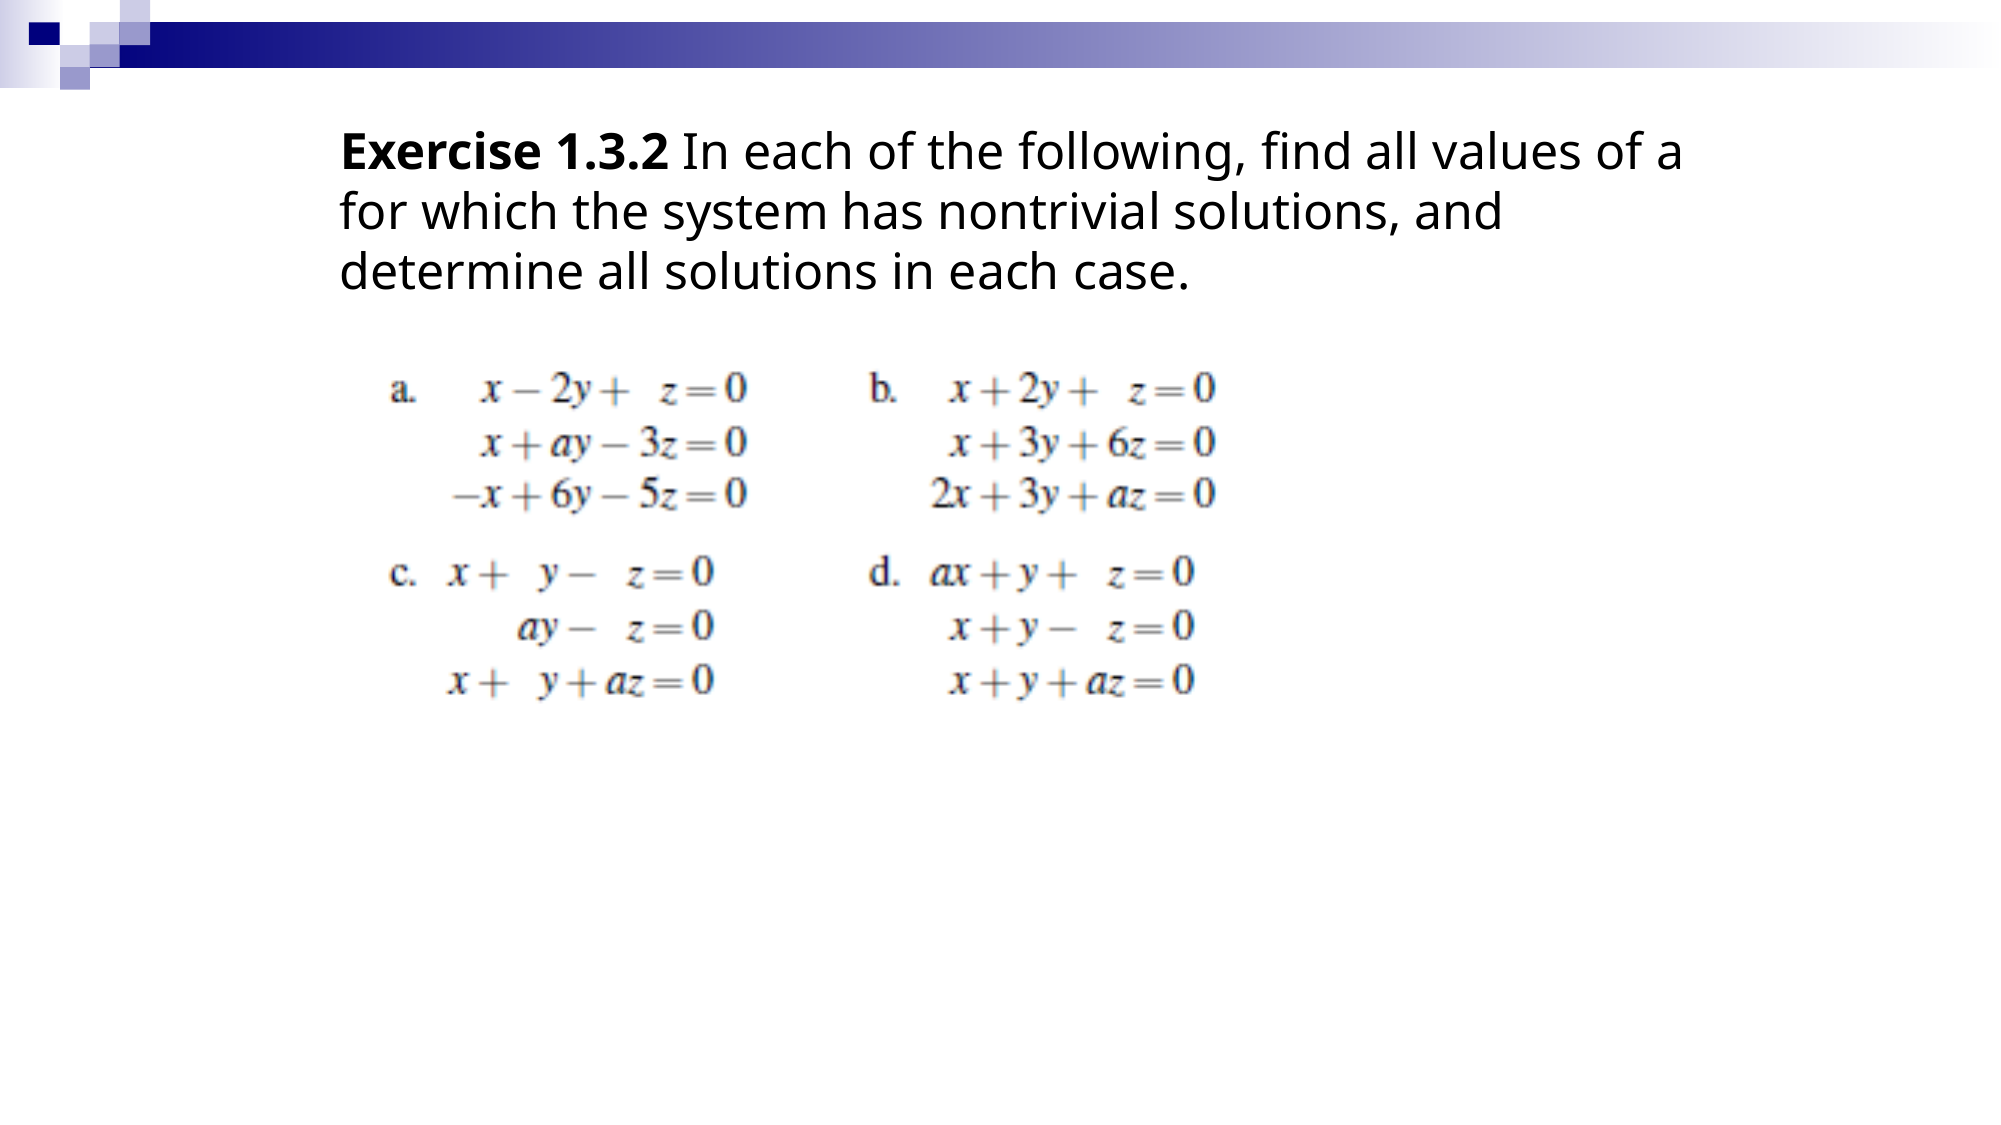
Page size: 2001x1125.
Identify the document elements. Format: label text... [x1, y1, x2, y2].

text_box Exercise 1.3.2 In each of the following, find all values of a for which the system has nontrivial solutions, and determine all solutions in each case. [324, 112, 1725, 308]
picture [374, 349, 1243, 725]
